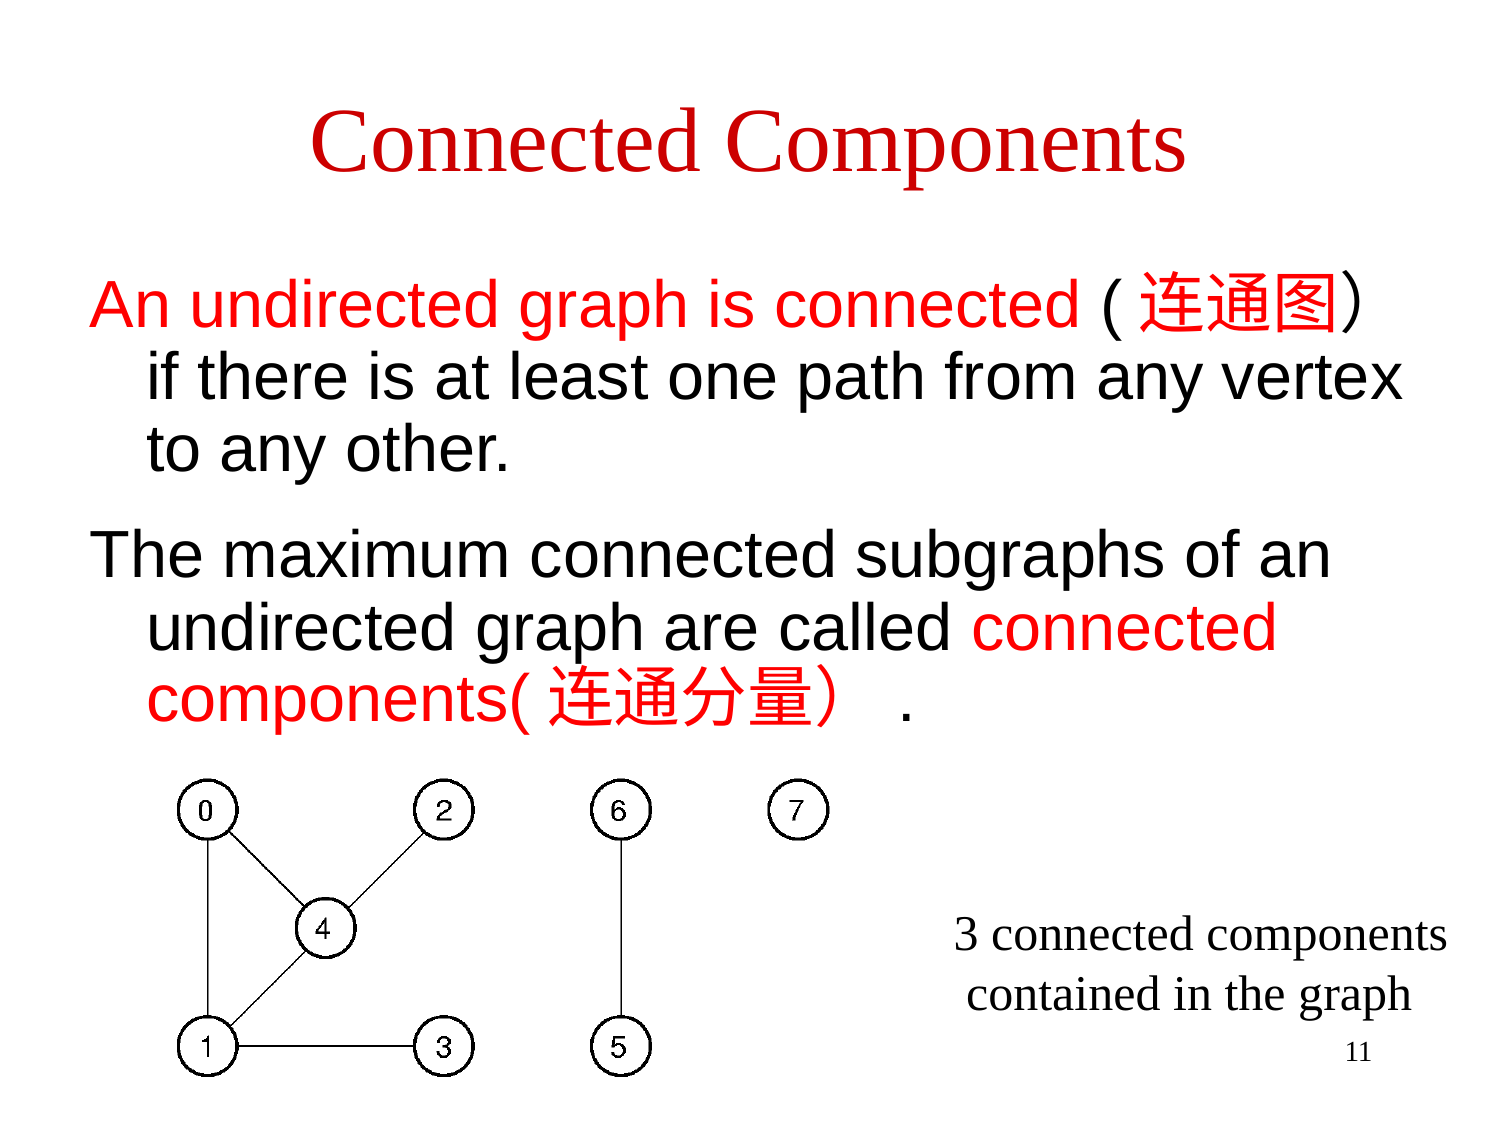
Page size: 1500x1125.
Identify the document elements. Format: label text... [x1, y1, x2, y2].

title Connected Components [74, 59, 1425, 211]
list An undirected graph is connected (连通图）if there is at least one path from any vertex to any other. The maximum connected subgraphs of an undirected graph are called connected components(连通分量）. [74, 262, 1425, 1013]
slide_number 11 [1074, 1028, 1388, 1100]
picture [159, 759, 851, 1095]
text_box 3 connected components contained in the graph [938, 893, 1464, 1028]
